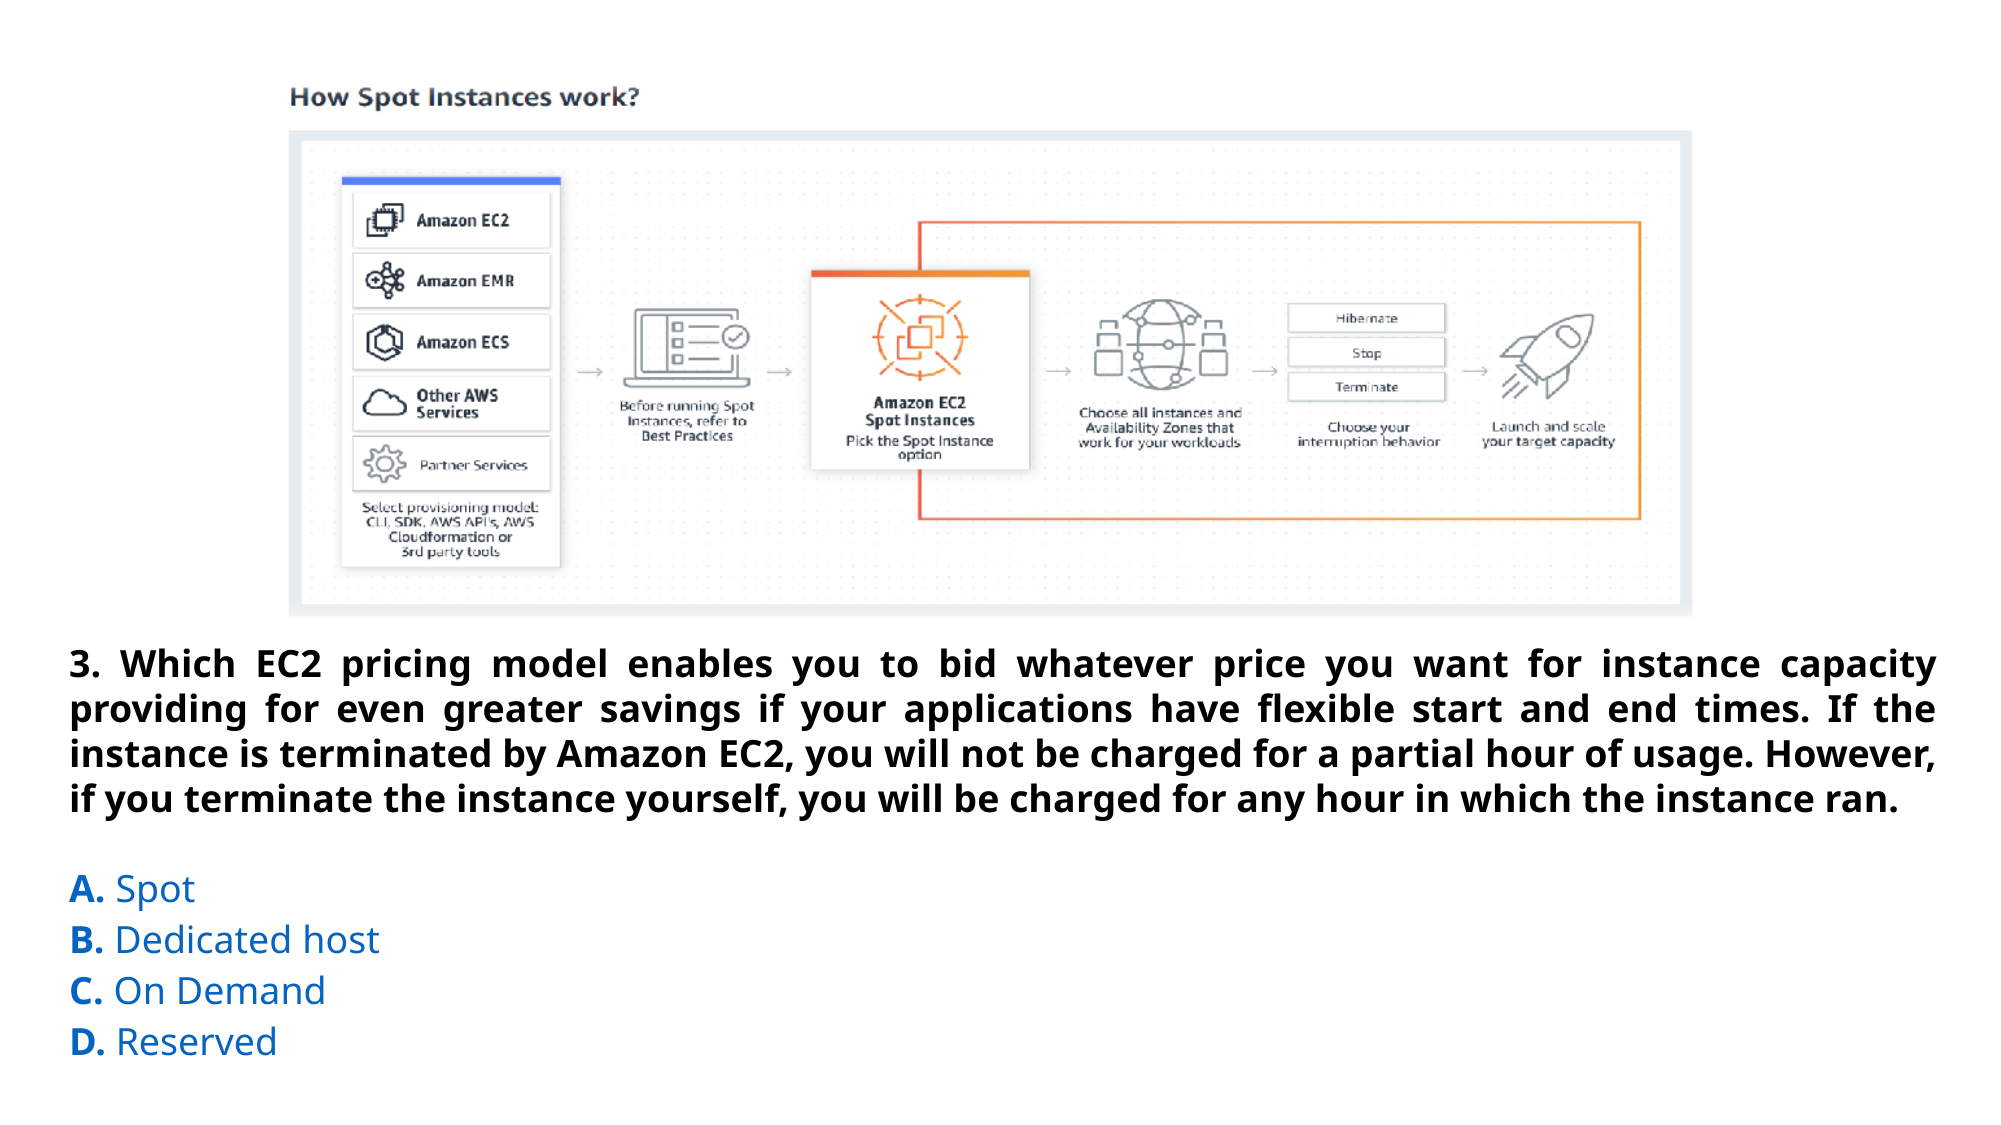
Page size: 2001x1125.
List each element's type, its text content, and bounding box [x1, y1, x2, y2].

picture [241, 67, 1727, 633]
text_box 3. Which EC2 pricing model enables you to bid whatever price you want for instance capacity providing for even greater savings if your applications have flexible start and end times. If the instance is terminated by Amazon EC2, you will not be charged for a partial hour of usage. However, if you terminate the instance yourself, you will be charged for any hour in which the instance ran. A. Spot B. Dedicated host C. On Demand D. Reserved [54, 632, 1954, 1077]
